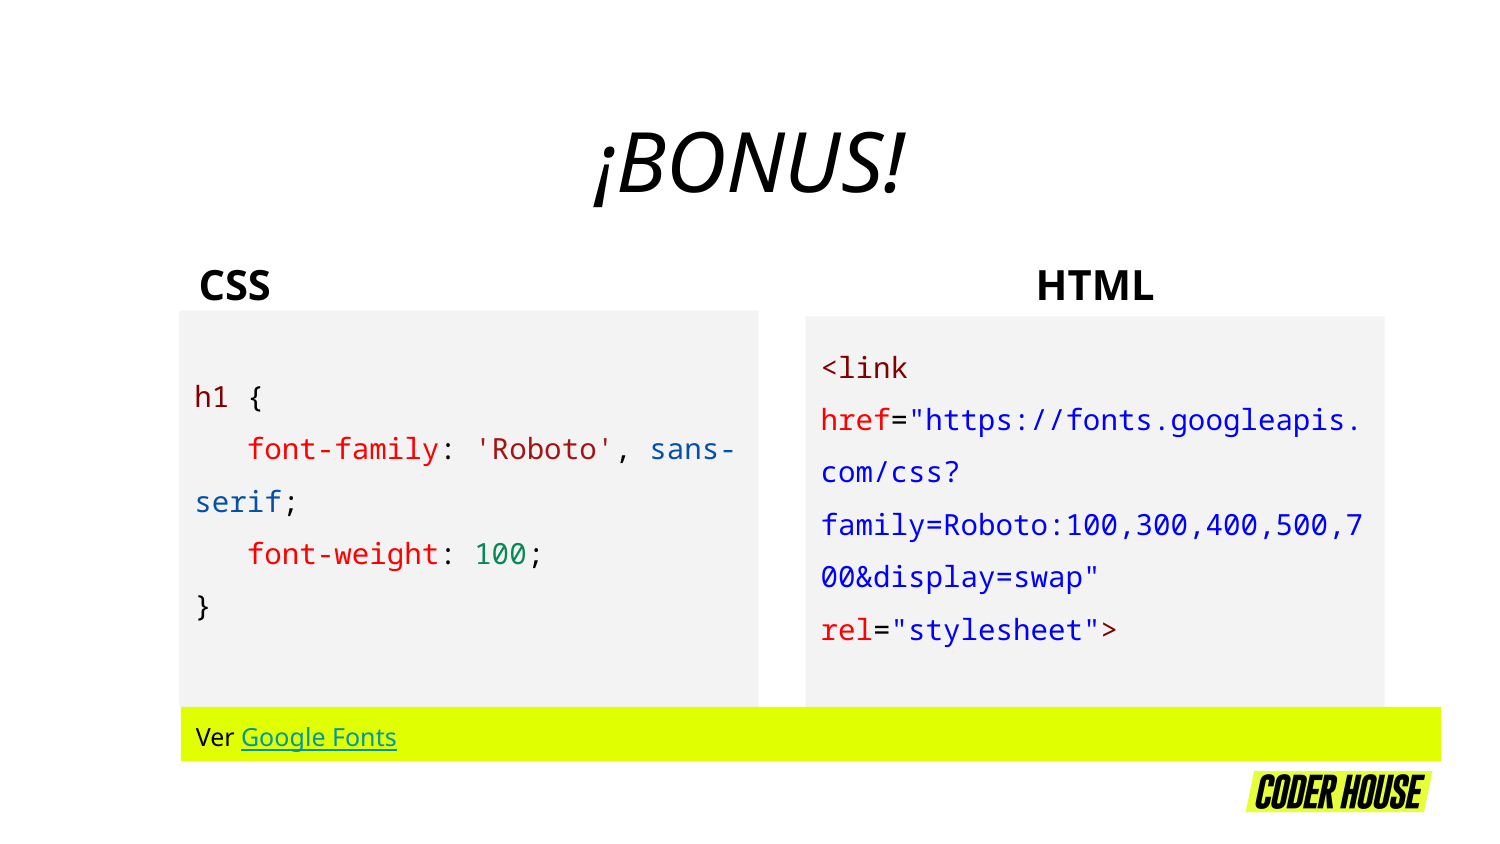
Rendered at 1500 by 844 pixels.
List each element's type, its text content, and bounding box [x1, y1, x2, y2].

text_box h1 { font-family: 'Roboto', sans-serif; font-weight: 100; } [179, 310, 759, 707]
text_box CSS [183, 243, 369, 317]
text_box <link href="https://fonts.googleapis.com/css?family=Roboto:100,300,400,500,700&display=swap" rel="stylesheet"> [805, 316, 1385, 706]
text_box ¡BONUS! [238, 79, 1262, 194]
text_box HTML [1020, 243, 1244, 316]
picture [1241, 764, 1437, 819]
text_box Ver Google Fonts [180, 706, 1442, 762]
